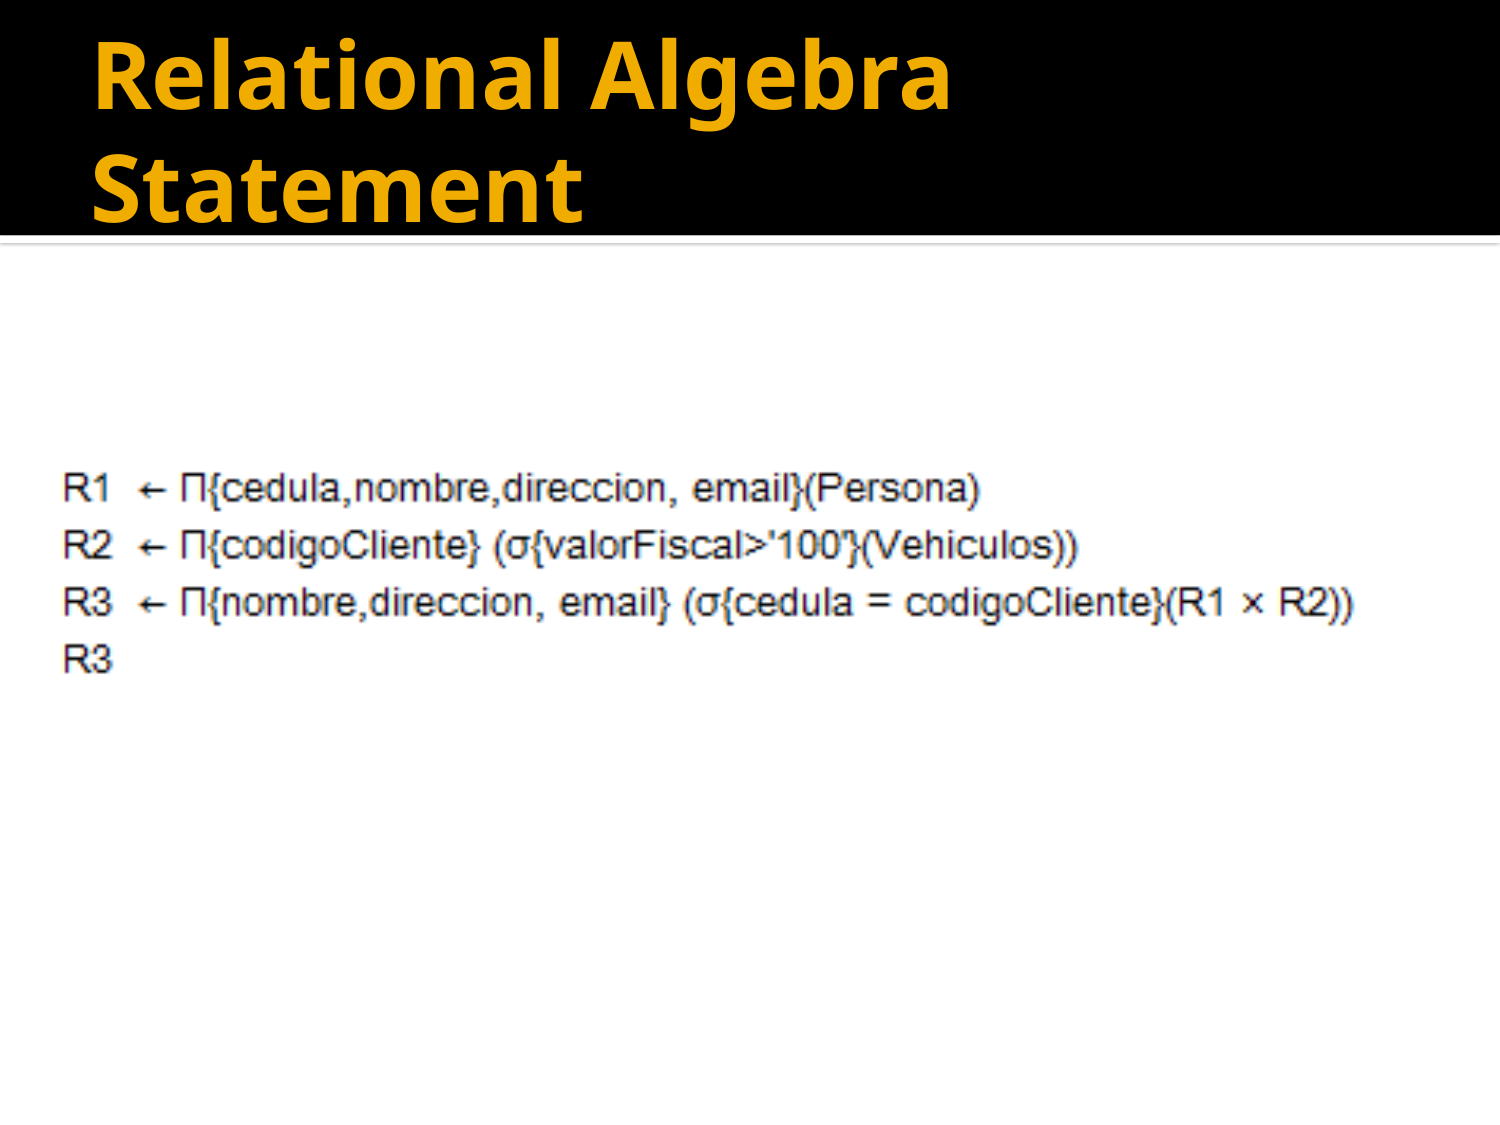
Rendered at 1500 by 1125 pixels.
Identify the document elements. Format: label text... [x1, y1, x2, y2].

title Relational Algebra Statement [75, 25, 1425, 231]
picture [41, 420, 1466, 728]
